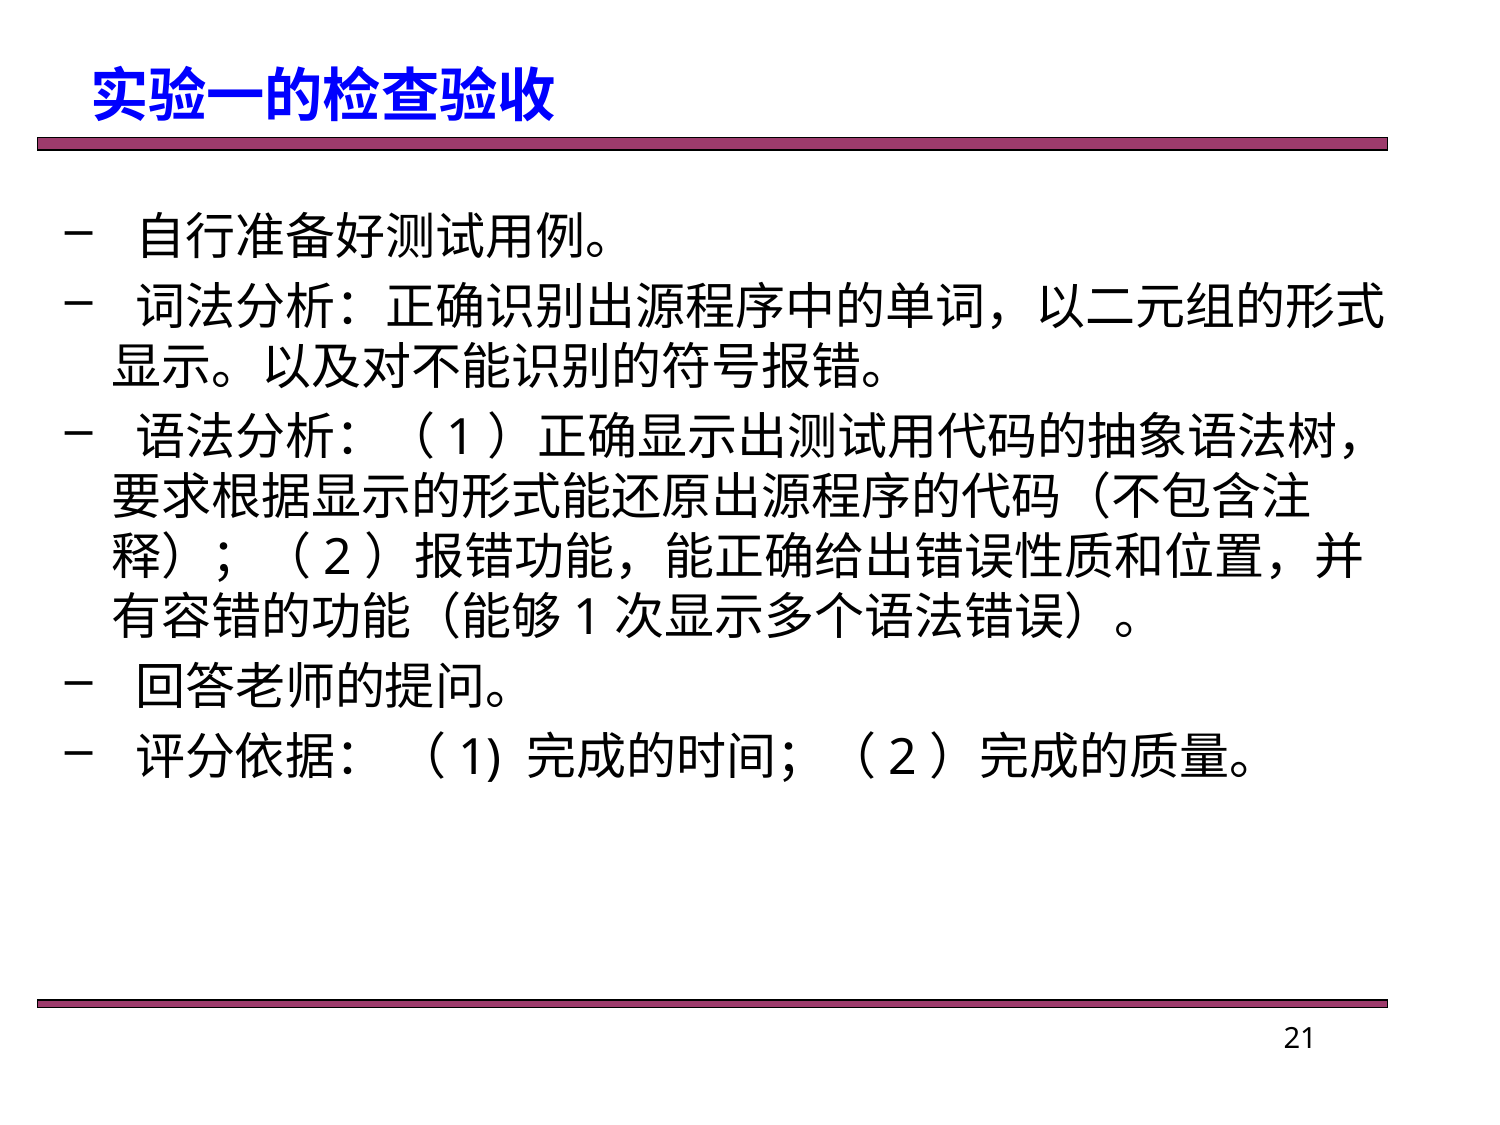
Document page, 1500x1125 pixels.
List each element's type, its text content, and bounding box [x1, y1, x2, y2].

text_box 实验一的检查验收 [75, 23, 1176, 164]
list 自行准备好测试用例。 词法分析：正确识别出源程序中的单词，以二元组的形式显示。以及对不能识别的符号报错。 语法分析：（1）正确显示出测试用代码的抽象语法树，要求根据显示的形式能还原出源程序的代码（不包含注释）；（2）报错功能，能正确给出错误性质和位置，并有容错的功能（能够1次显示多个语法错误）。 回答老师的提问。 评分依据： （1) 完成的时间；（2）完成的质量。 [0, 197, 1413, 925]
slide_number 21 [1125, 1012, 1475, 1053]
